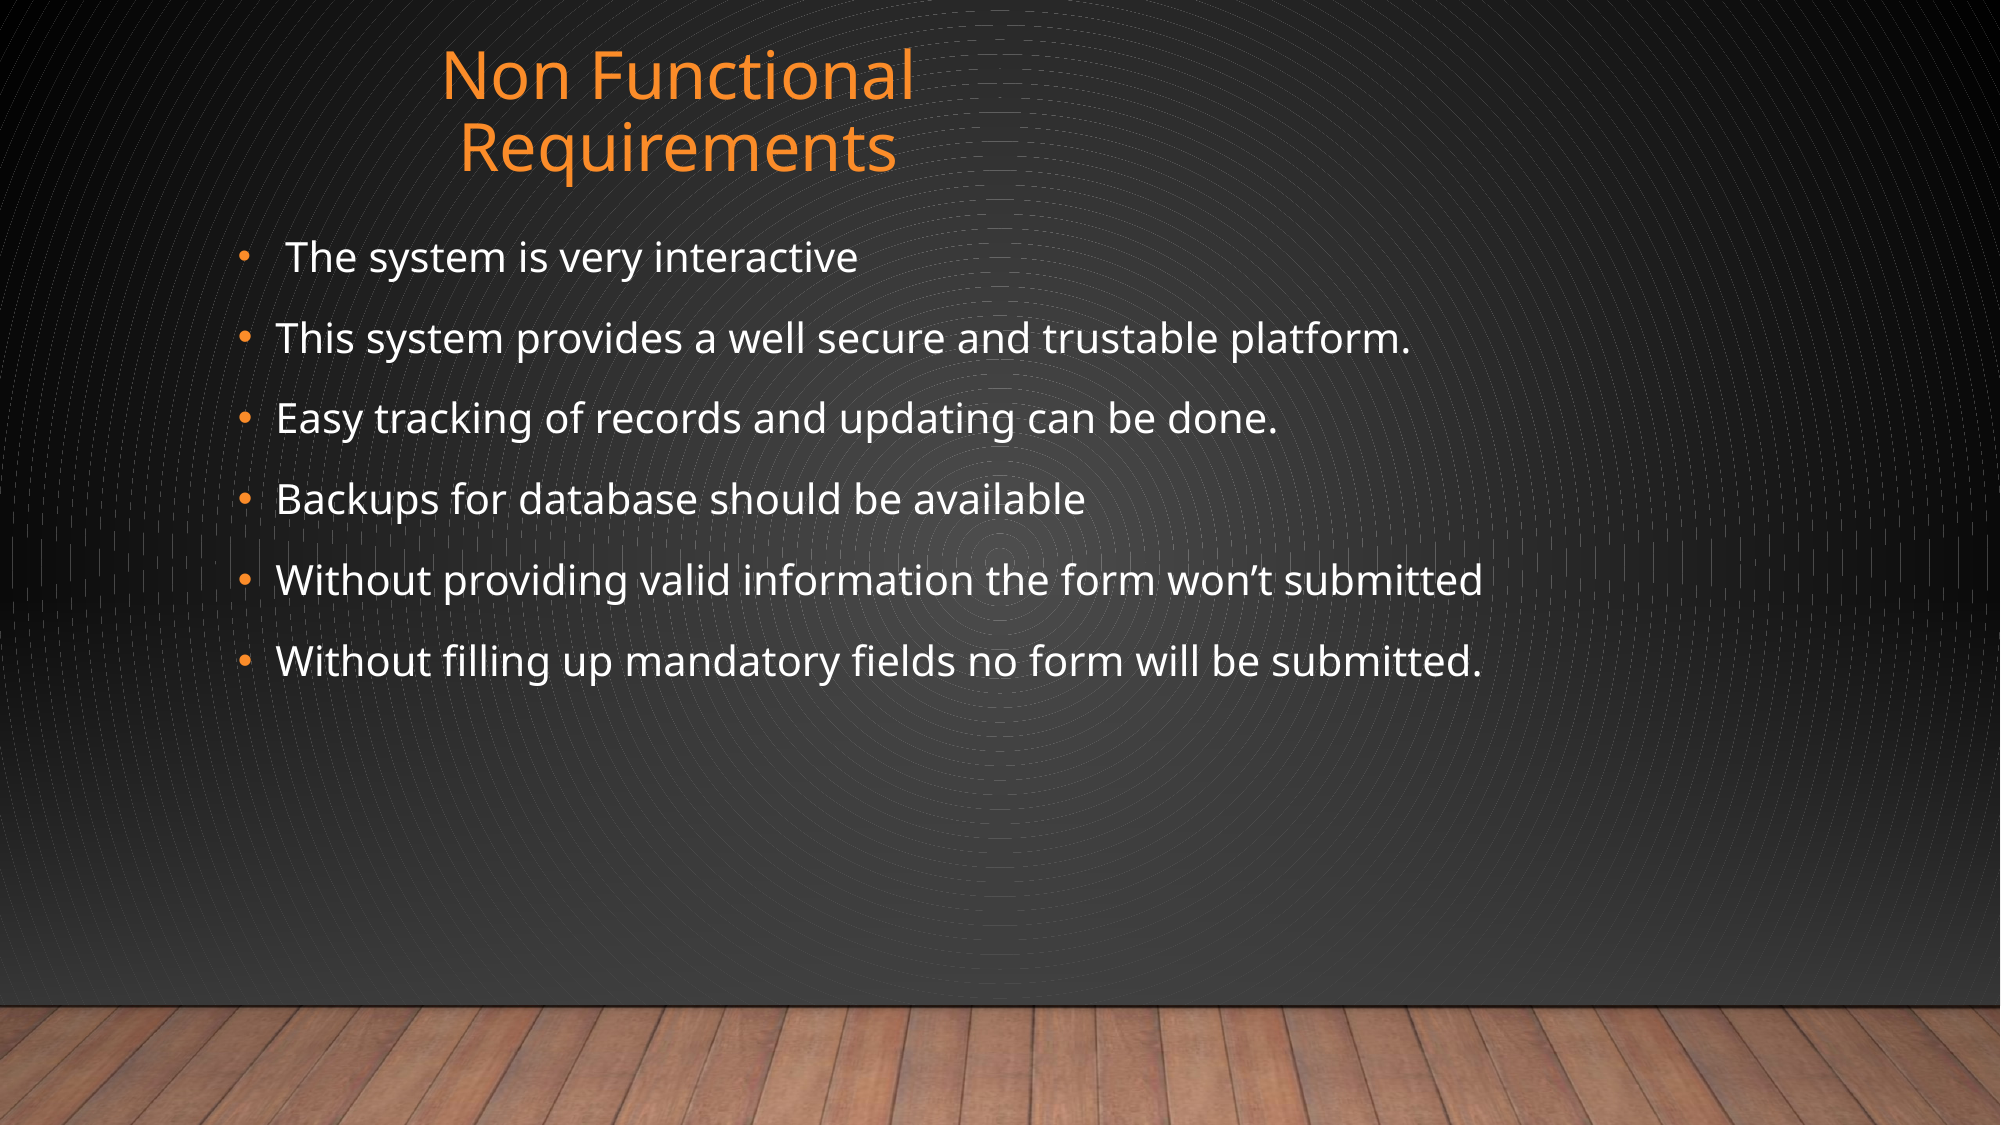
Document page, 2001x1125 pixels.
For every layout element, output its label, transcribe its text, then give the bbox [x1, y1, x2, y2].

title Non Functional Requirements [197, 14, 1160, 214]
picture [0, 1005, 2000, 1125]
list The system is very interactive This system provides a well secure and trustable platform. Easy tracking of records and updating can be done. Backups for database should be available Without providing valid information the form won’t submitted Without filling up mandatory fields no form will be submitted. [222, 213, 1763, 897]
